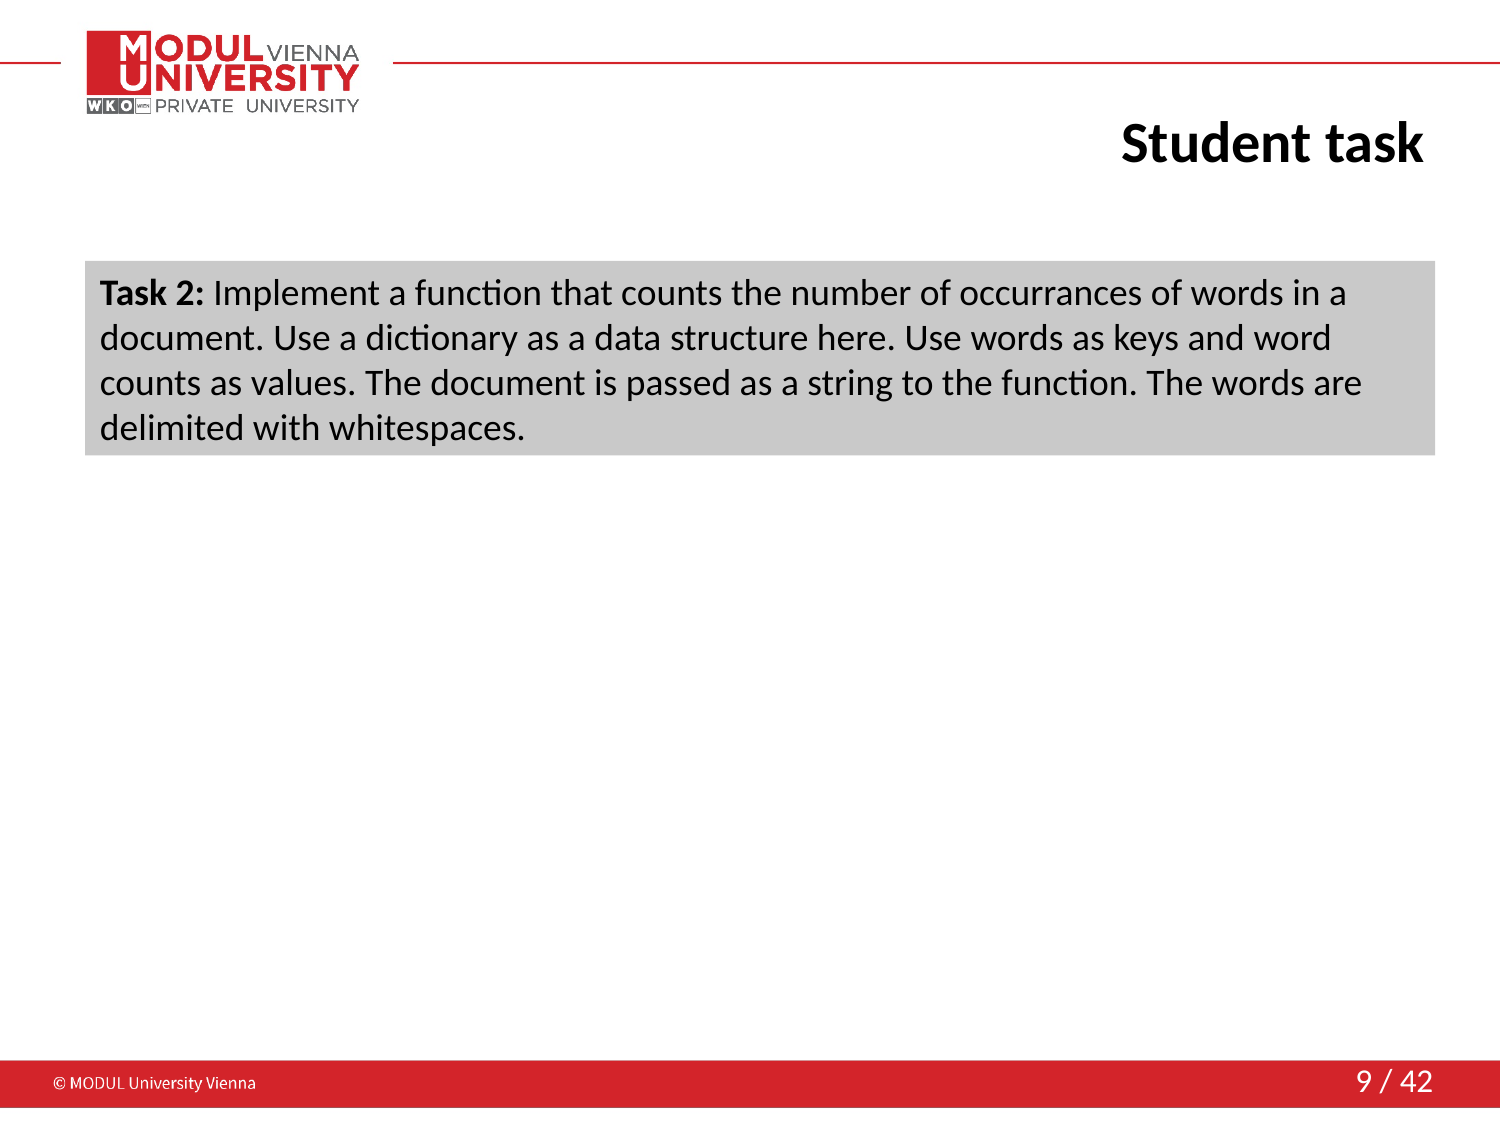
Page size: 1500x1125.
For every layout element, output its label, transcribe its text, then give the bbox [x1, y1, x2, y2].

title Student task [75, 44, 1425, 233]
text_box Task 2: Implement a function that counts the number of occurrances of words in a document. Use a dictionary as a data structure here. Use words as keys and word counts as values. The document is passed as a string to the function. The words are delimited with whitespaces. [85, 260, 1436, 456]
picture [0, 0, 1500, 1125]
